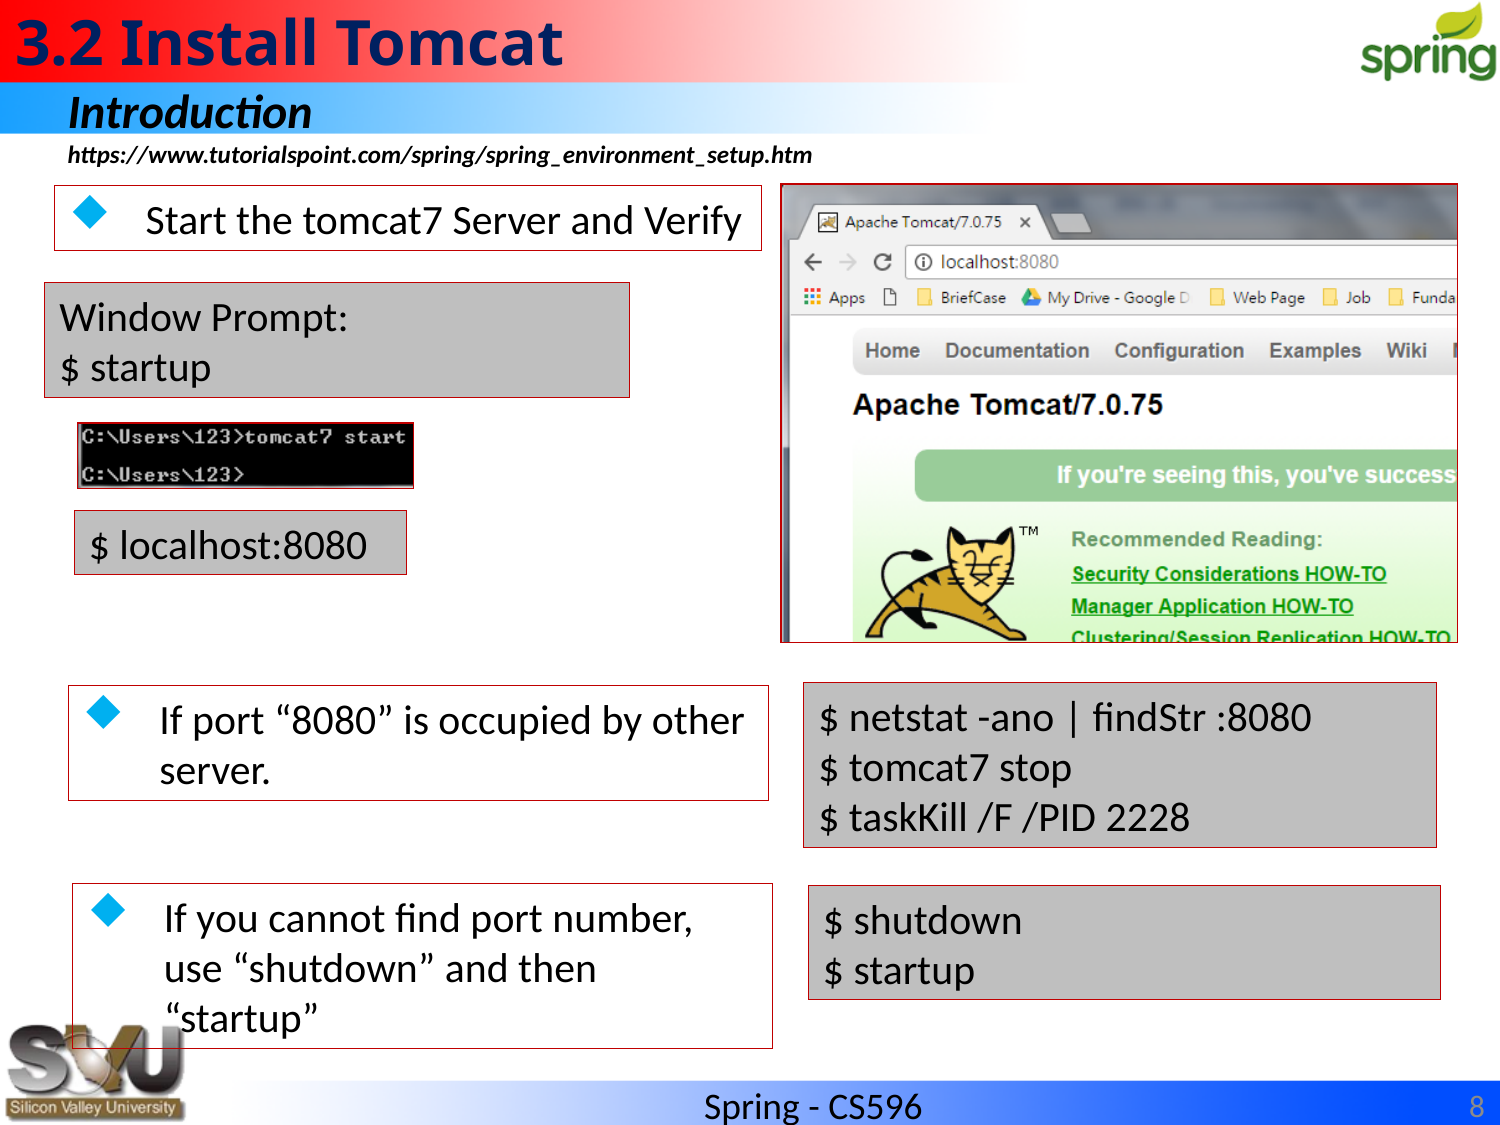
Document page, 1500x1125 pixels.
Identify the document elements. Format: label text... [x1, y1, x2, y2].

text_box $ netstat -ano | findStr :8080 $ tomcat7 stop $ taskKill /F /PID 2228 [803, 682, 1437, 848]
text_box If you cannot find port number, use “shutdown” and then “startup” [72, 883, 773, 1049]
slide_number 8 [1162, 1074, 1500, 1125]
picture [1359, 0, 1500, 84]
text_box $ shutdown $ startup [808, 885, 1441, 1000]
text_box $ localhost:8080 [74, 510, 407, 575]
text_box Introduction https://www.tutorialspoint.com/spring/spring_environment_setup.htm [52, 73, 1008, 176]
text_box Window Prompt: $ startup [44, 282, 630, 398]
text_box If port “8080” is occupied by other server. [68, 685, 769, 801]
picture [0, 95, 1500, 1125]
title 3.2 Install Tomcat [0, 0, 1500, 95]
text_box Spring - CS596 [462, 1075, 1165, 1125]
text_box Start the tomcat7 Server and Verify [54, 185, 762, 251]
